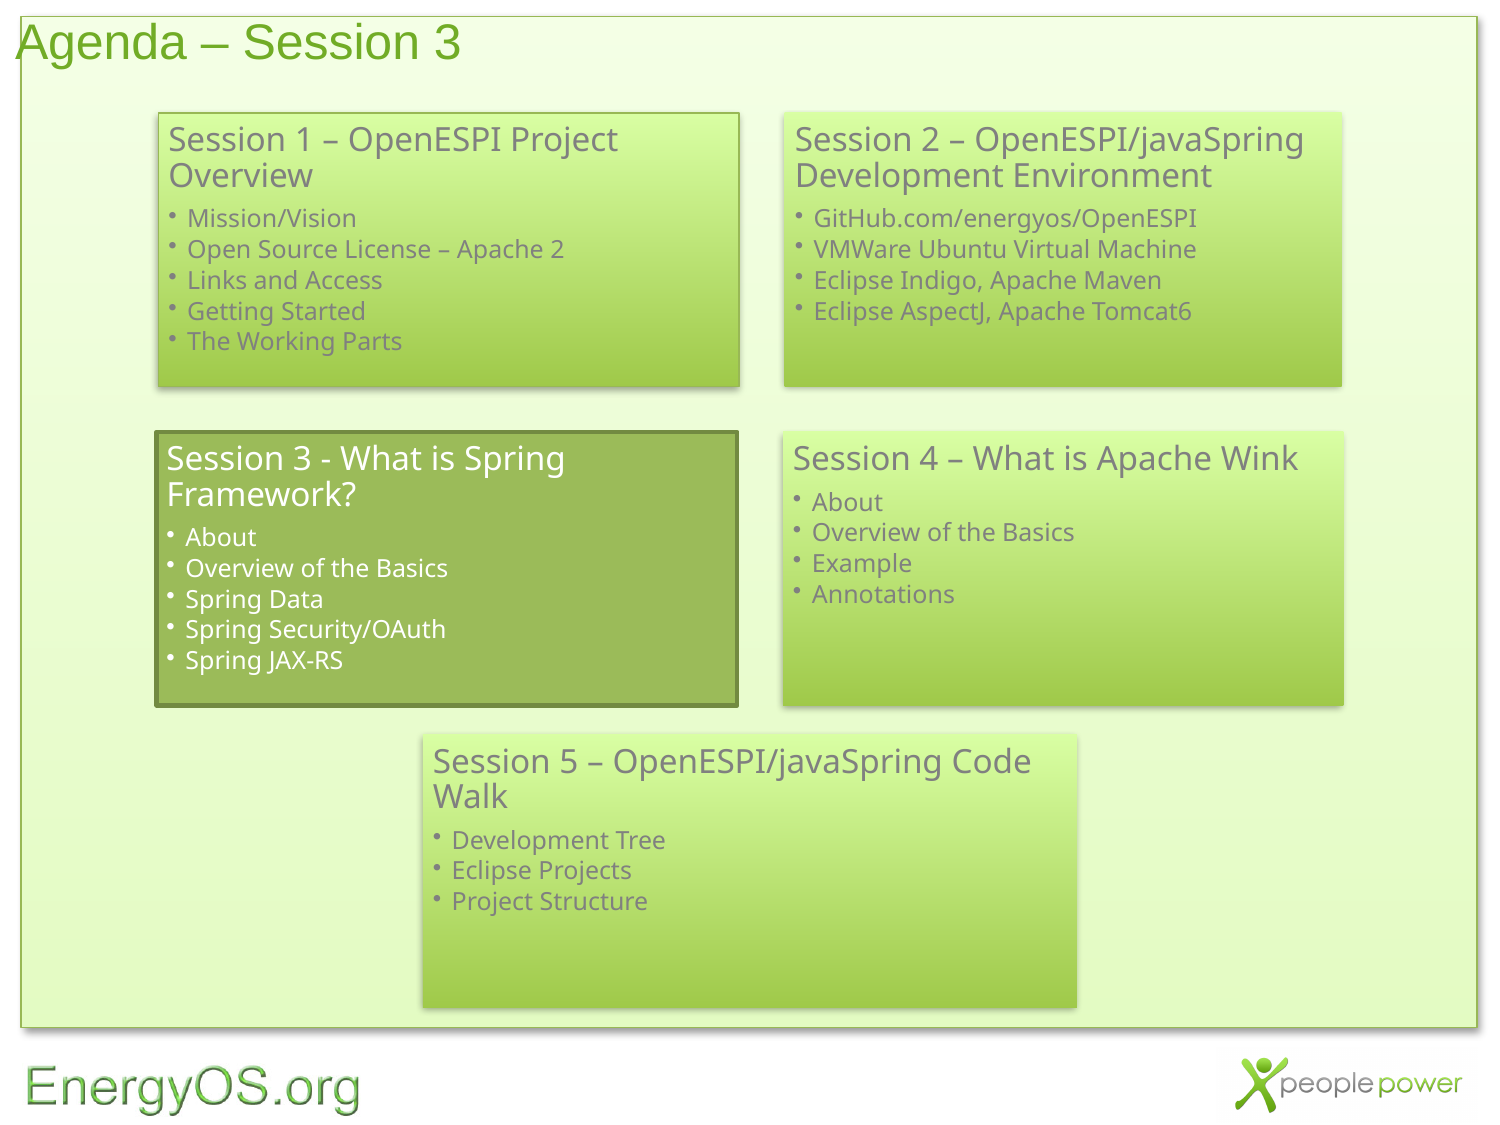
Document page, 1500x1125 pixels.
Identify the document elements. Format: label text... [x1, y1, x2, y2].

picture [1216, 1047, 1478, 1123]
title Agenda – Session 3 [0, 0, 1376, 80]
picture [10, 1051, 375, 1125]
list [62, 112, 1438, 1026]
